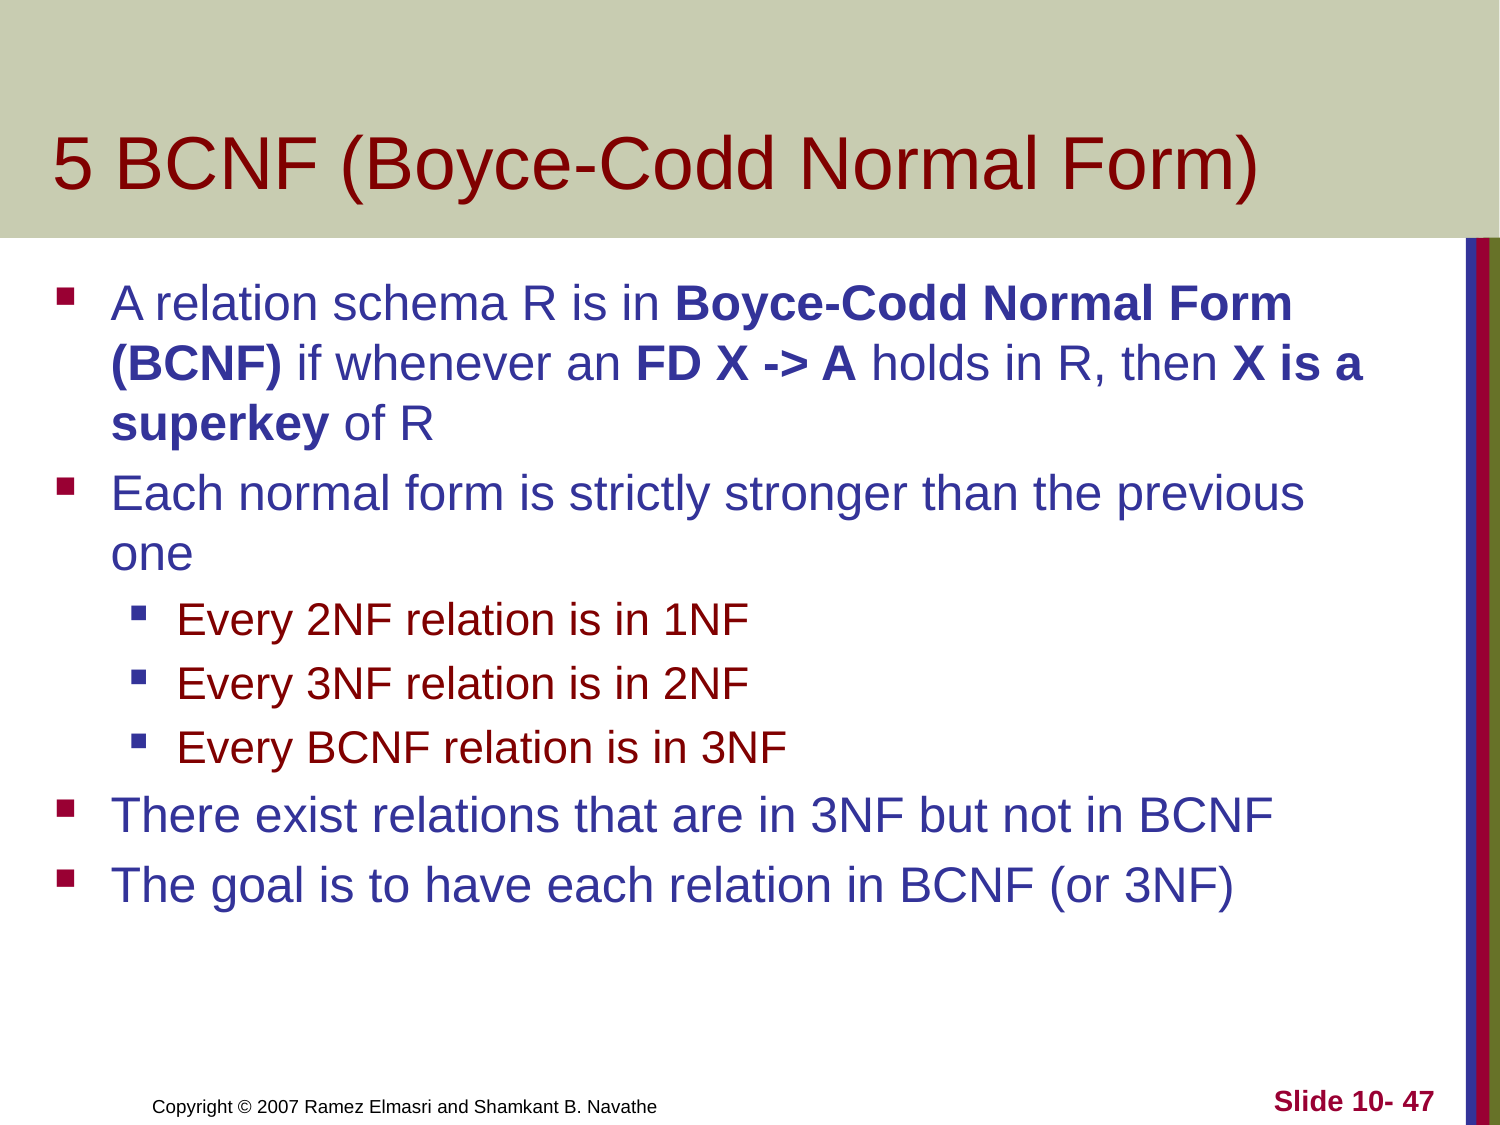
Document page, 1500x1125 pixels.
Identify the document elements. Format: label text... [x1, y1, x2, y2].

list A relation schema R is in Boyce-Codd Normal Form (BCNF) if whenever an FD X -> A holds in R, then X is a superkey of R Each normal form is strictly stronger than the previous one Every 2NF relation is in 1NF Every 3NF relation is in 2NF Every BCNF relation is in 3NF There exist relations that are in 3NF but not in BCNF The goal is to have each relation in BCNF (or 3NF) [39, 262, 1400, 1013]
title 5 BCNF (Boyce-Codd Normal Form) [37, 49, 1317, 213]
slide_number Slide 10- 47 [1137, 1050, 1450, 1125]
